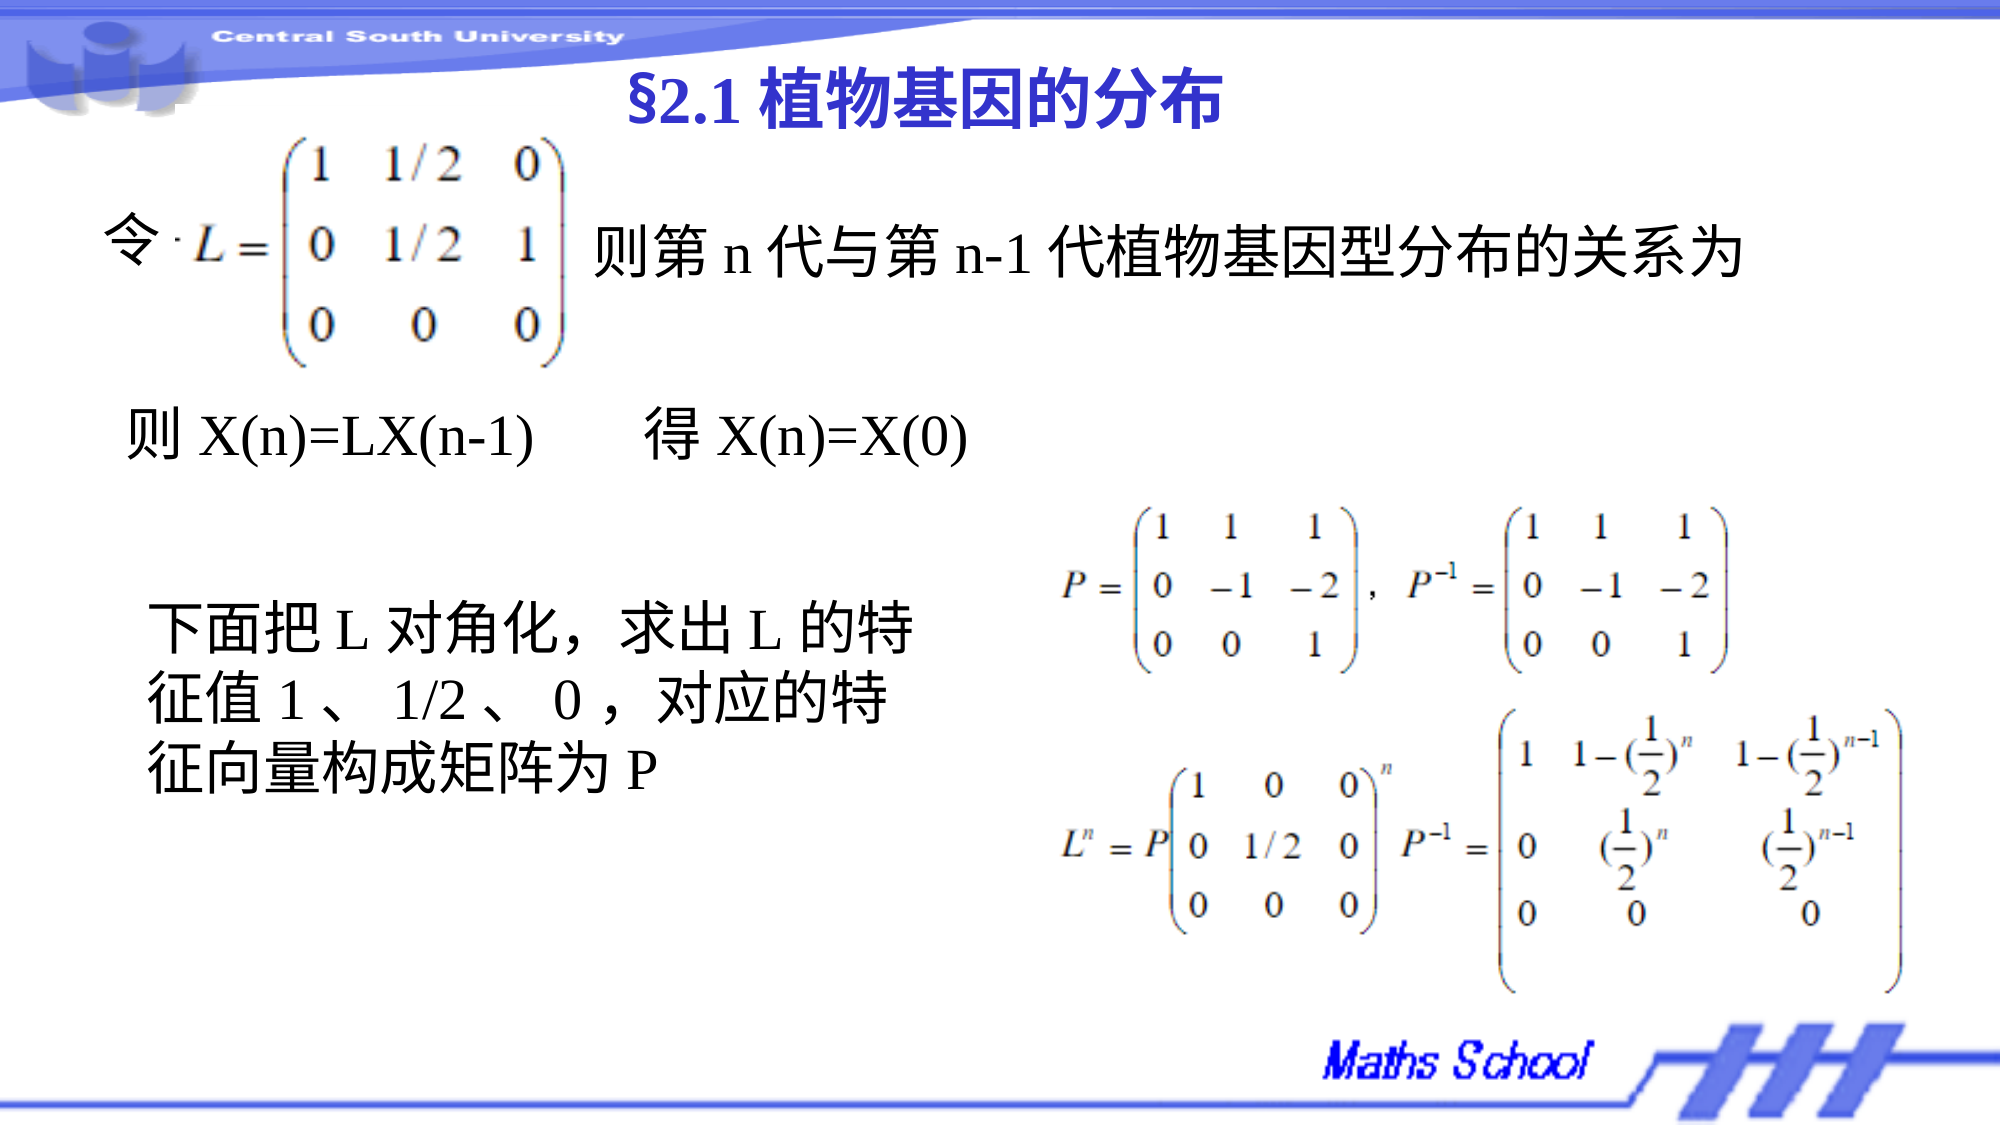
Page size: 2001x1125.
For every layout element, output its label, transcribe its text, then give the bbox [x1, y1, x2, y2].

text_box 则X(n)=LX(n-1) [111, 389, 551, 475]
text_box 下面把L对角化，求出L的特征值1、1/2、0，对应的特征向量构成矩阵为P [132, 583, 960, 809]
text_box 则第n代与第n-1代植物基因型分布的关系为 [584, 207, 1762, 293]
picture [0, 1006, 2000, 1125]
text_box §2.1植物基因的分布 [611, 49, 1412, 145]
text_box 令 [87, 195, 170, 281]
picture [1034, 474, 1915, 1002]
picture [0, 0, 2000, 397]
